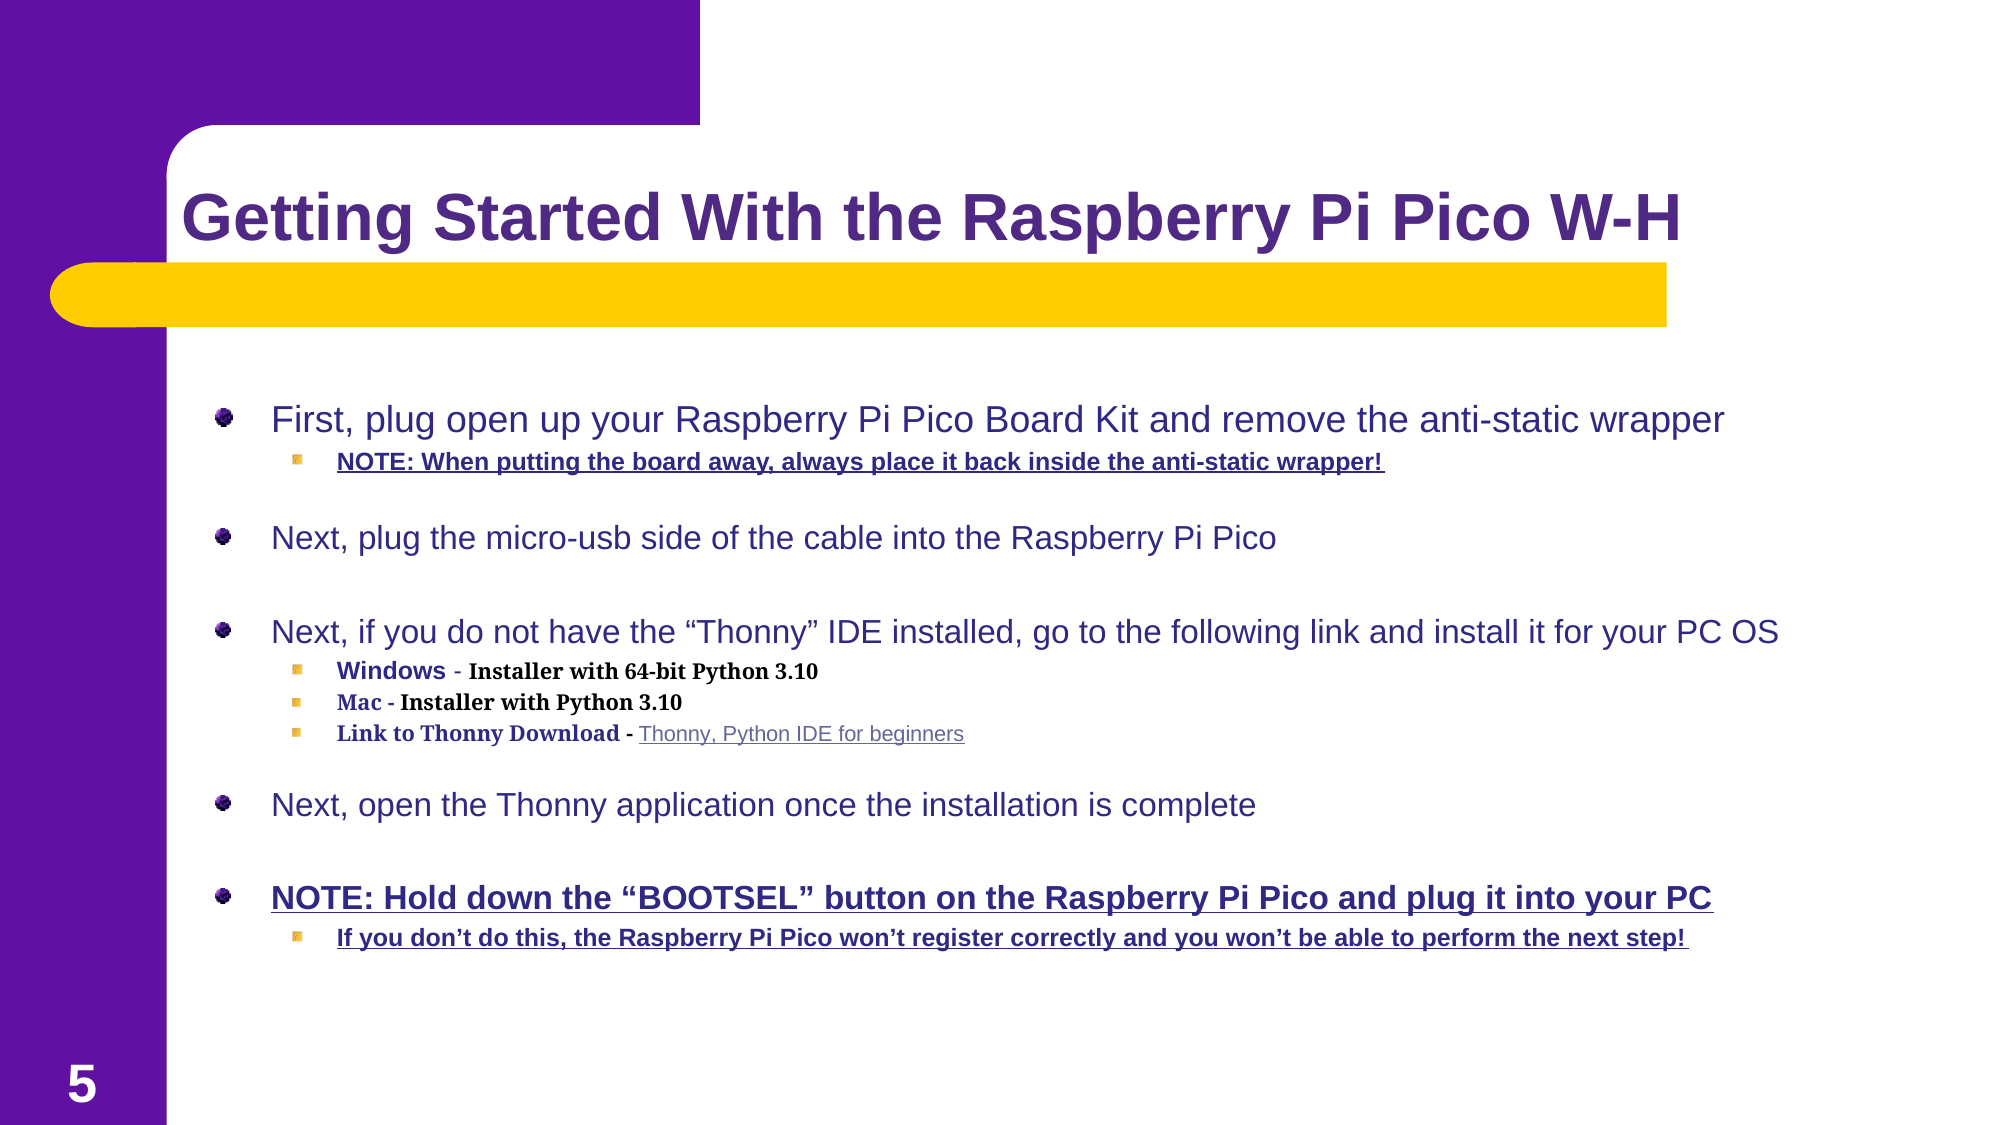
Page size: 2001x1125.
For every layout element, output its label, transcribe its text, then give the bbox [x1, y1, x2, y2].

picture [215, 888, 231, 904]
slide_number 5 [18, 1040, 148, 1122]
picture [290, 929, 305, 944]
picture [290, 662, 305, 677]
picture [215, 408, 233, 427]
picture [290, 452, 305, 467]
title Getting Started With the Raspberry Pi Pico W-H [166, 124, 1967, 263]
picture [290, 696, 303, 709]
picture [215, 528, 231, 545]
picture [290, 726, 303, 739]
picture [215, 622, 231, 638]
list First, plug open up your Raspberry Pi Pico Board Kit and remove the anti-static wrapper NOTE: When putting the board away, always place it back inside the anti-static wrapper! Next, plug the micro-usb side of the cable into the Raspberry Pi Pico Next, if you do not have the “Thonny” IDE installed, go to the following link and install it for your PC OS Windows - Installer with 64-bit Python 3.10 Mac - Installer with Python 3.10 Link to Thonny Download - Thonny, Python IDE for beginners Next, open the Thonny application once the installation is complete NOTE: Hold down the “BOOTSEL” button on the Raspberry Pi Pico and plug it into your PC If you don’t do this, the Raspberry Pi Pico won’t register correctly and you won’t be able to perform the next step! [199, 387, 1951, 1013]
picture [215, 795, 231, 811]
